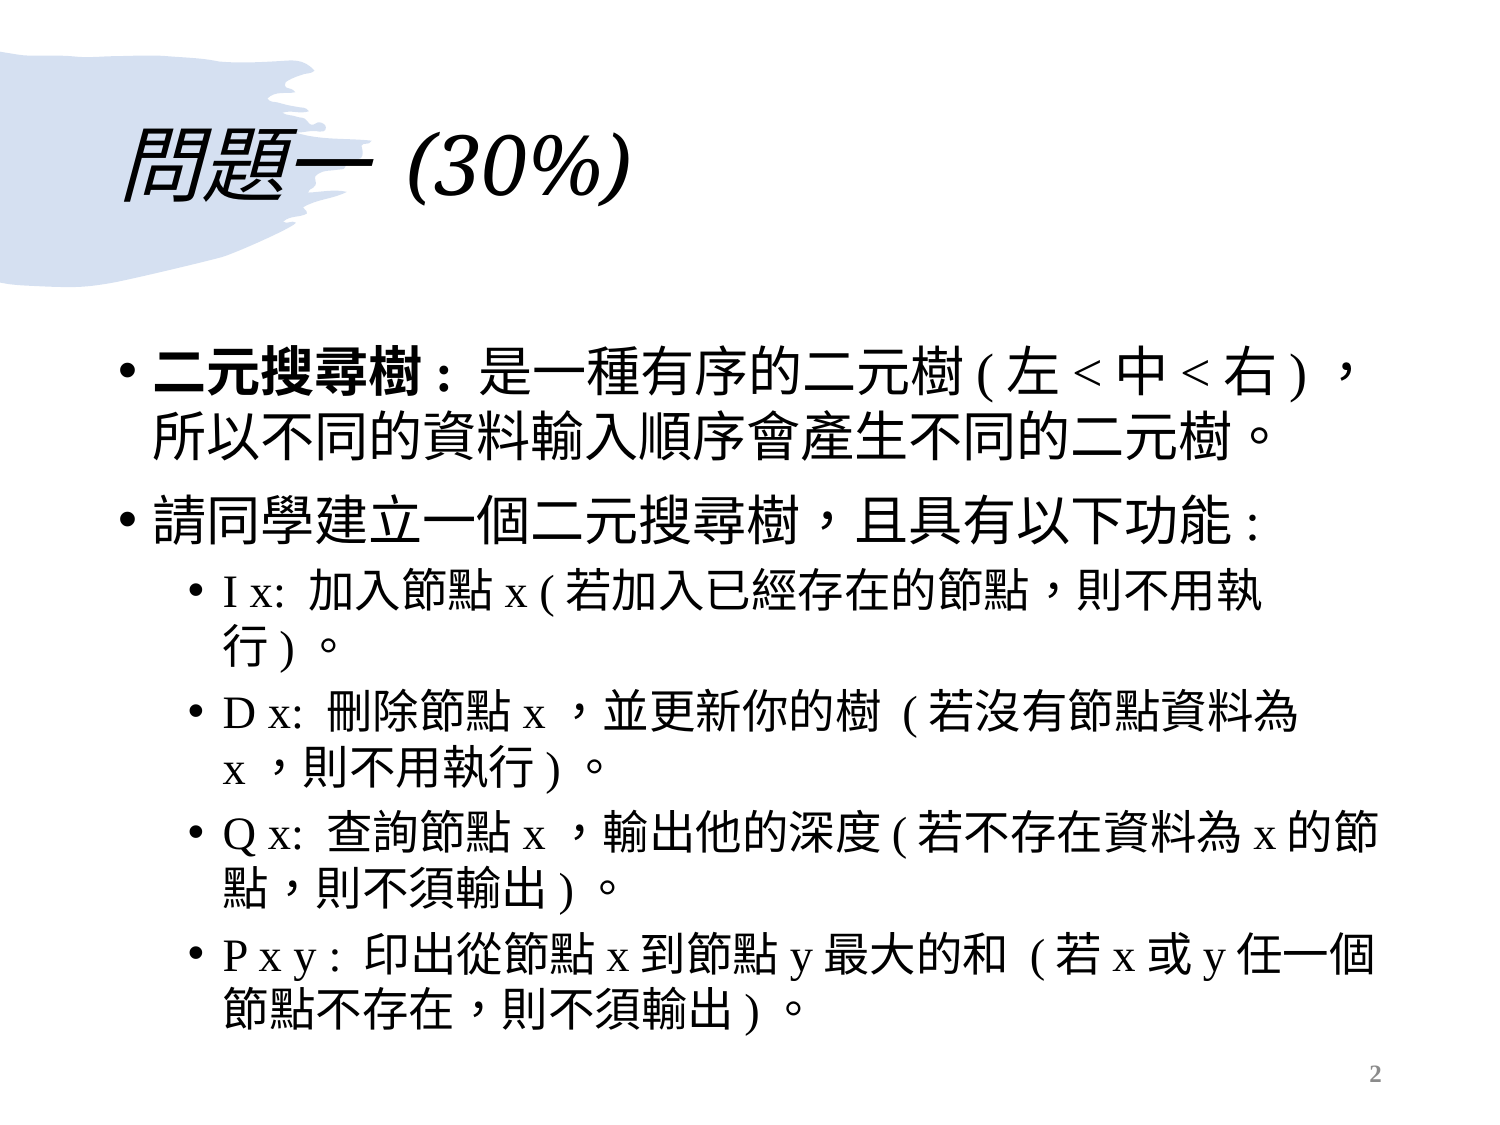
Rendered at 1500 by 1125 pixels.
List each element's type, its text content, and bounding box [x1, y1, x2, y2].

slide_number 2 [1059, 1042, 1397, 1103]
title 問題一 (30%) [103, 59, 1397, 278]
list 二元搜尋樹: 是一種有序的二元樹(左<中<右)，所以不同的資料輸入順序會產生不同的二元樹。 請同學建立一個二元搜尋樹，且具有以下功能: I x: 加入節點x (若加入已經存在的節點，則不用執行)。 D x: 刪除節點x，並更新你的樹 (若沒有節點資料為x，則不用執行)。 Q x: 查詢節點x，輸出他的深度(若不存在資料為x的節點，則不須輸出)。 P x y : 印出從節點x到節點y最大的和 (若x或y任一個節點不存在，則不須輸出)。 [103, 329, 1397, 1081]
